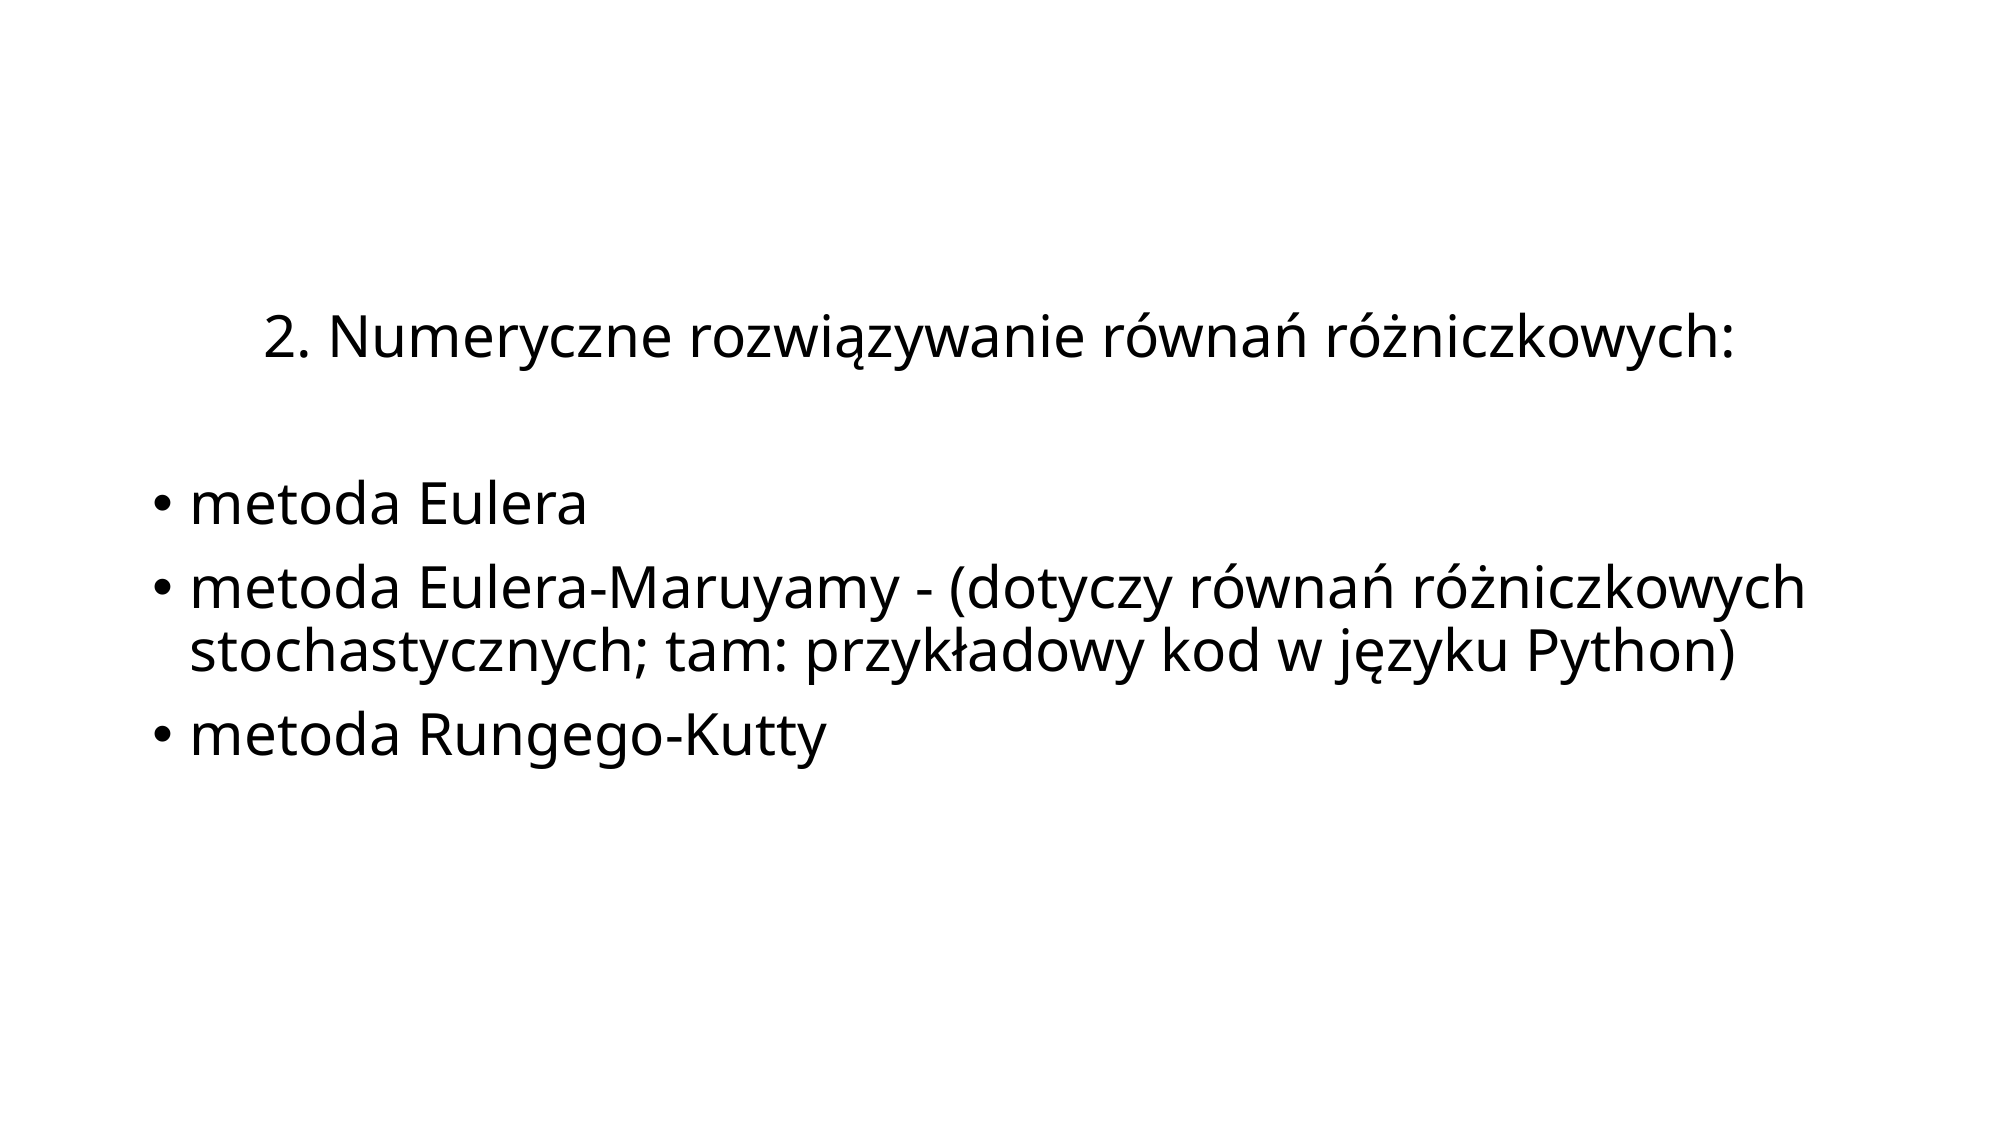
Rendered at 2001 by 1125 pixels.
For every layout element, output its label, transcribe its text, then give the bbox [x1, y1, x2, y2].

list 2. Numeryczne rozwiązywanie równań różniczkowych: metoda Eulera metoda Eulera-Maruyamy - (dotyczy równań różniczkowych stochastycznych; tam: przykładowy kod w języku Python) metoda Rungego-Kutty [137, 299, 1863, 1014]
